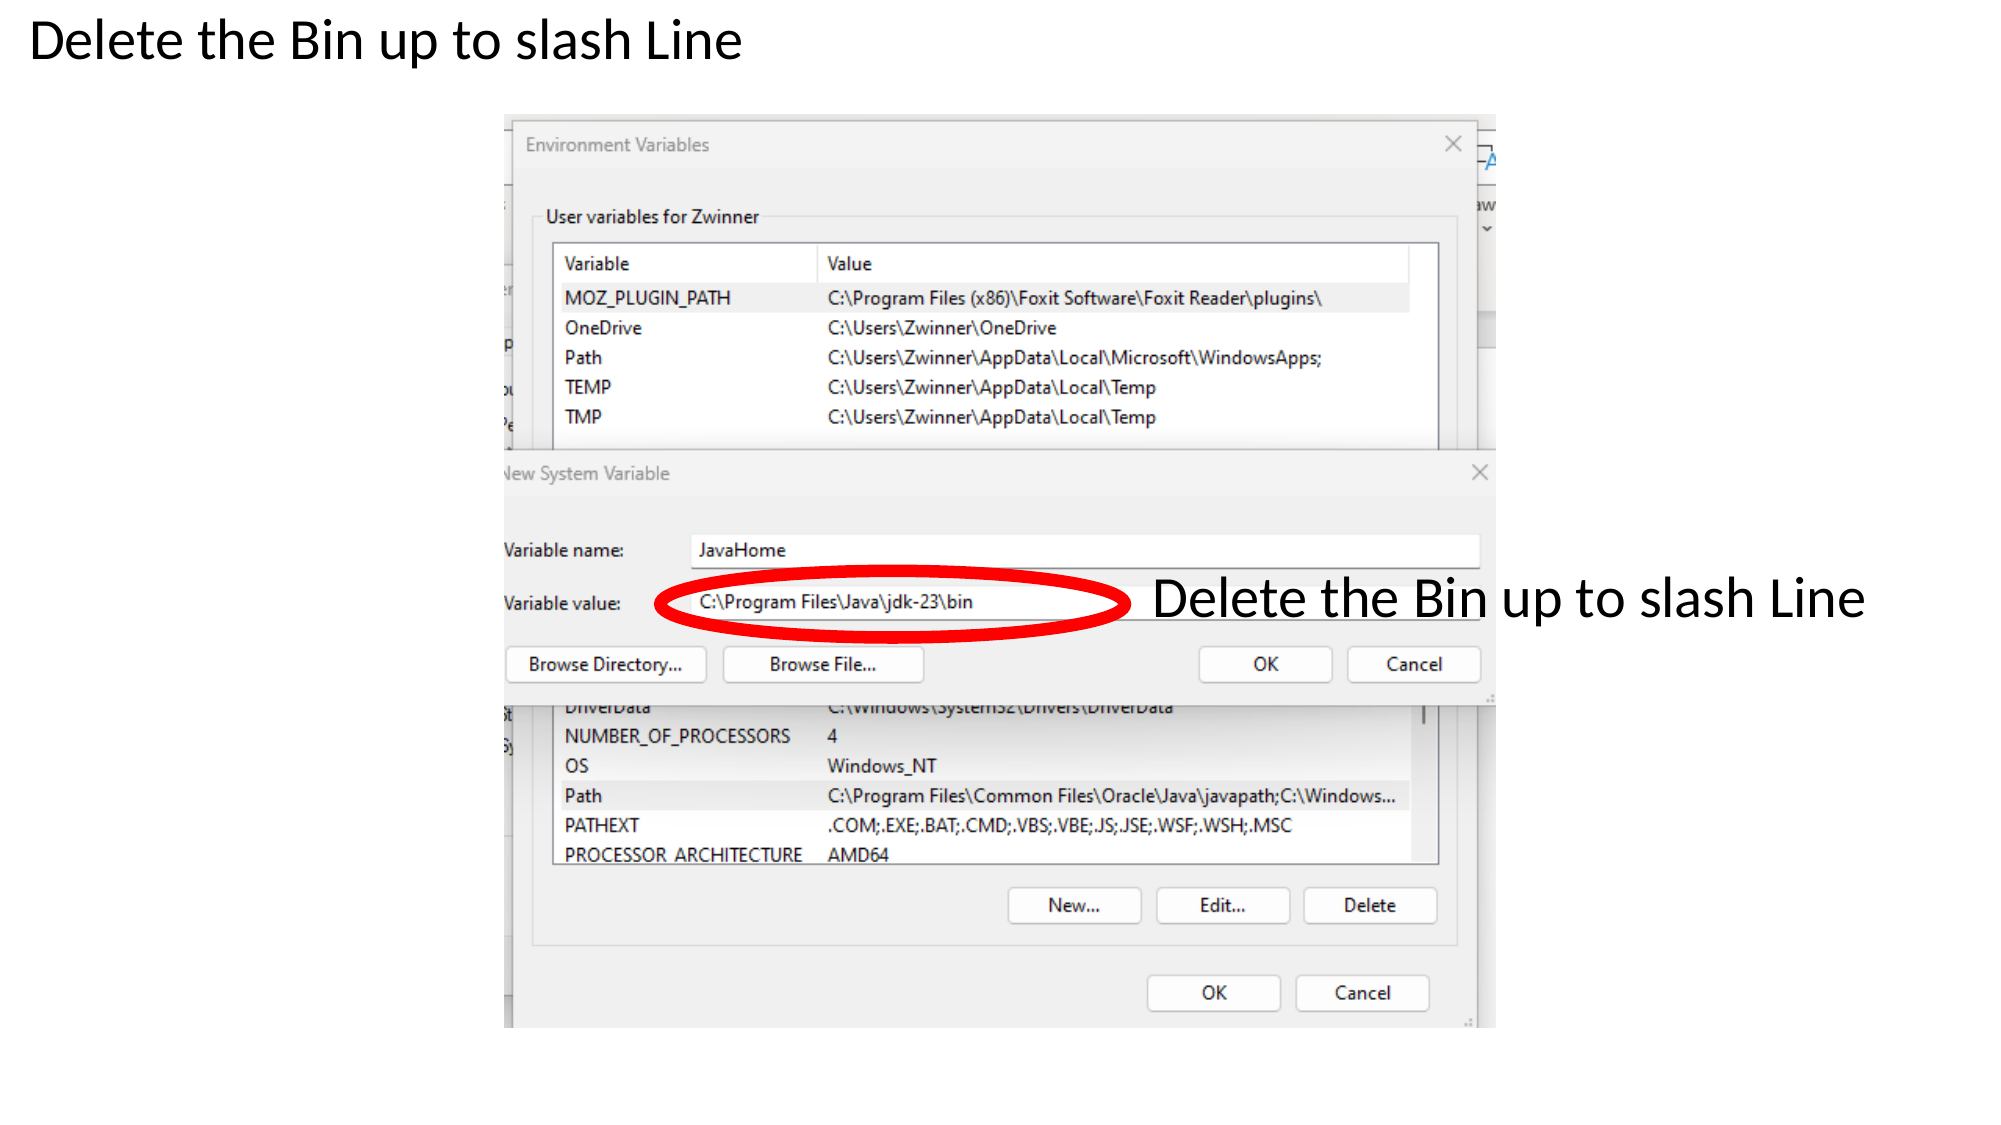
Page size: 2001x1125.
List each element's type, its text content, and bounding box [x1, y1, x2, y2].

text_box Delete the Bin up to slash Line [1496, 551, 2000, 637]
picture [504, 114, 1496, 1028]
text_box Delete the Bin up to slash Line [14, 0, 1062, 79]
